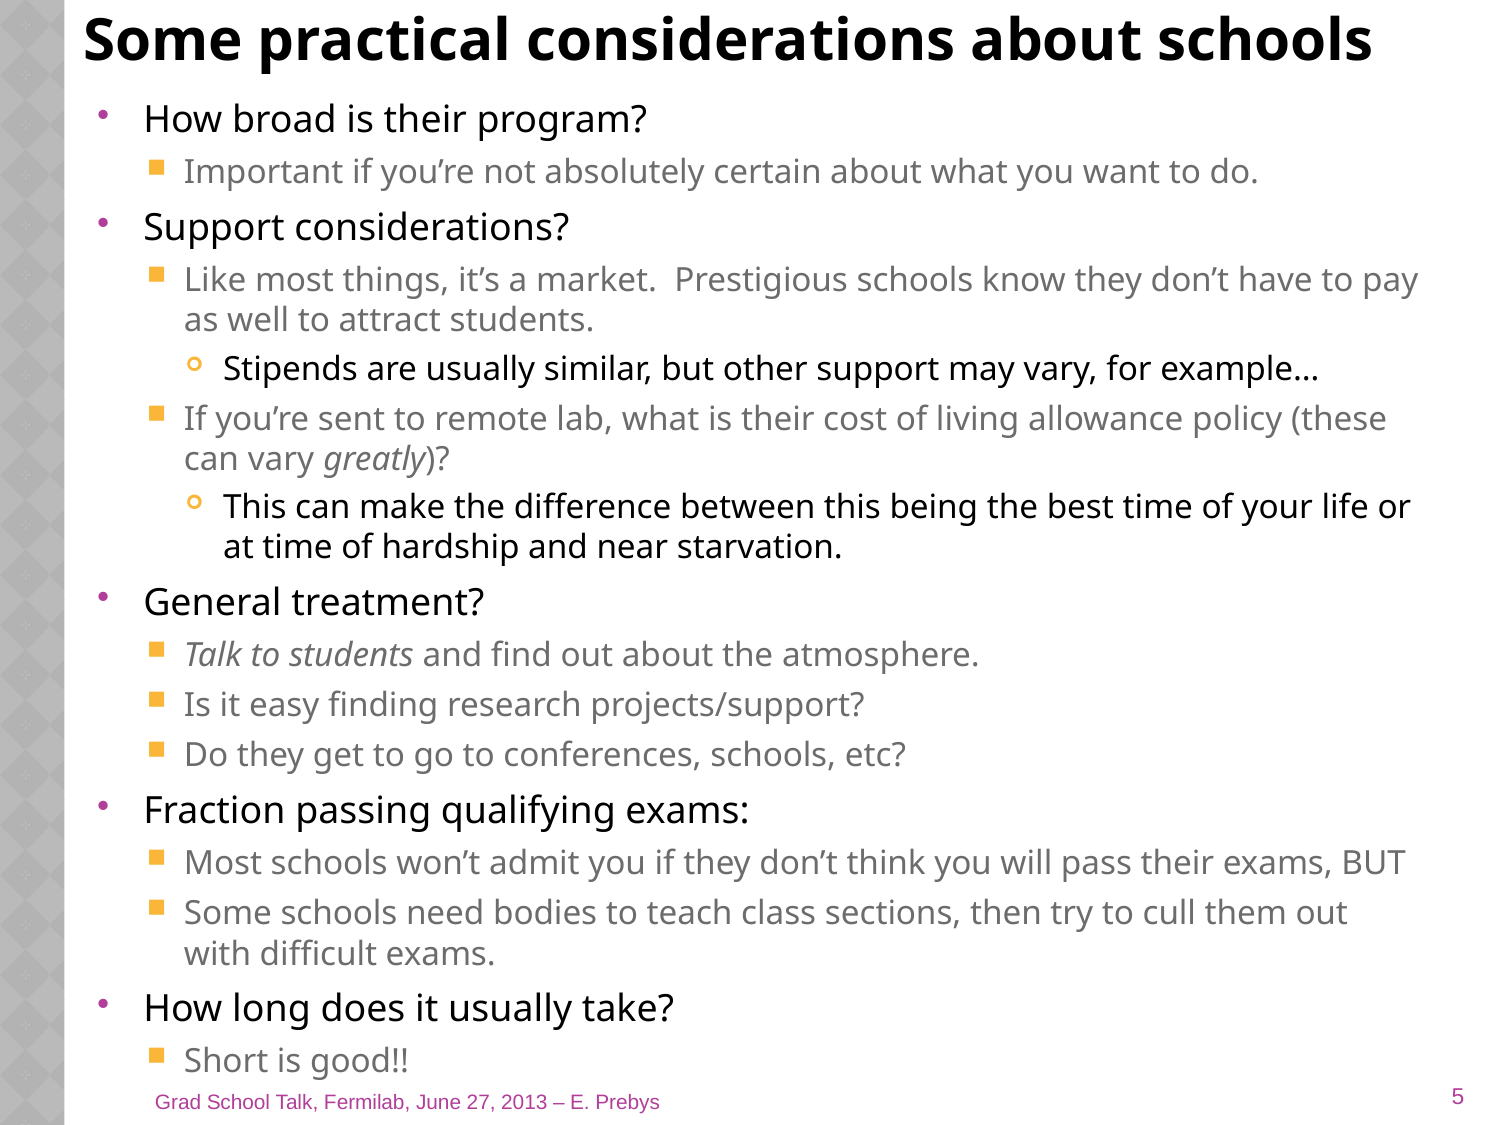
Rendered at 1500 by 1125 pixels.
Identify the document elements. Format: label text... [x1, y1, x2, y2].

title Some practical considerations about schools [75, 0, 1432, 73]
footer Grad School Talk, Fermilab, June 27, 2013 – E. Prebys [75, 1075, 675, 1114]
slide_number 5 [1367, 1071, 1465, 1110]
list How broad is their program? Important if you’re not absolutely certain about what you want to do. Support considerations? Like most things, it’s a market. Prestigious schools know they don’t have to pay as well to attract students. Stipends are usually similar, but other support may vary, for example… If you’re sent to remote lab, what is their cost of living allowance policy (these can vary greatly)? This can make the difference between this being the best time of your life or at time of hardship and near starvation. General treatment? Talk to students and find out about the atmosphere. Is it easy finding research projects/support? Do they get to go to conferences, schools, etc? Fraction passing qualifying exams: Most schools won’t admit you if they don’t think you will pass their exams, BUT Some schools need bodies to teach class sections, then try to cull them out with difficult exams. How long does it usually take? Short is good!! [83, 87, 1438, 1041]
